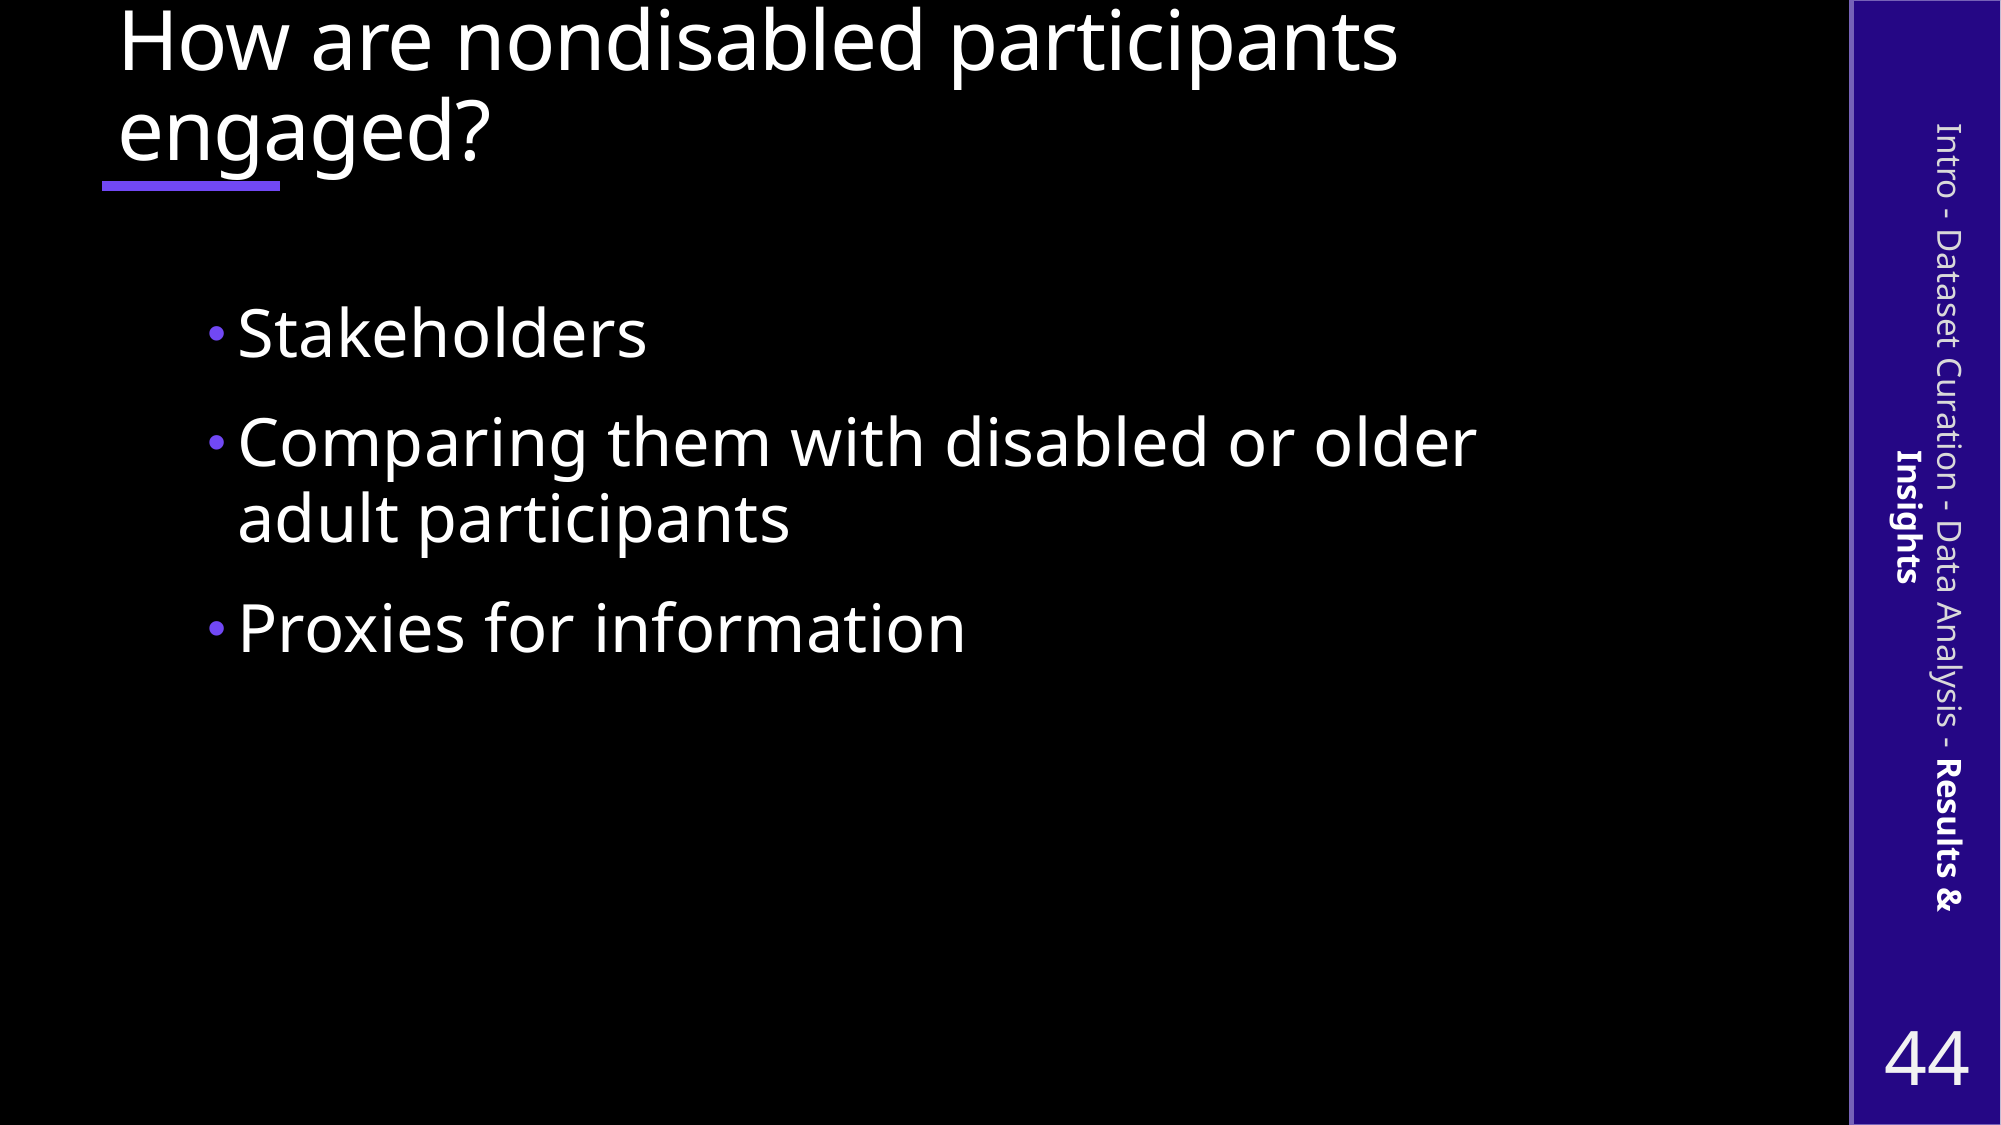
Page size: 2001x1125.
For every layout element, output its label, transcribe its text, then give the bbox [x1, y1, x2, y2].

footer Intro - Dataset Curation - Data Analysis - Results & Insights [1897, 48, 1965, 988]
title How are nondisabled participants engaged? [102, 48, 1785, 186]
slide_number 44 [1852, 1012, 2000, 1110]
list Stakeholders Comparing them with disabled or older adult participants Proxies for information [192, 289, 1603, 818]
